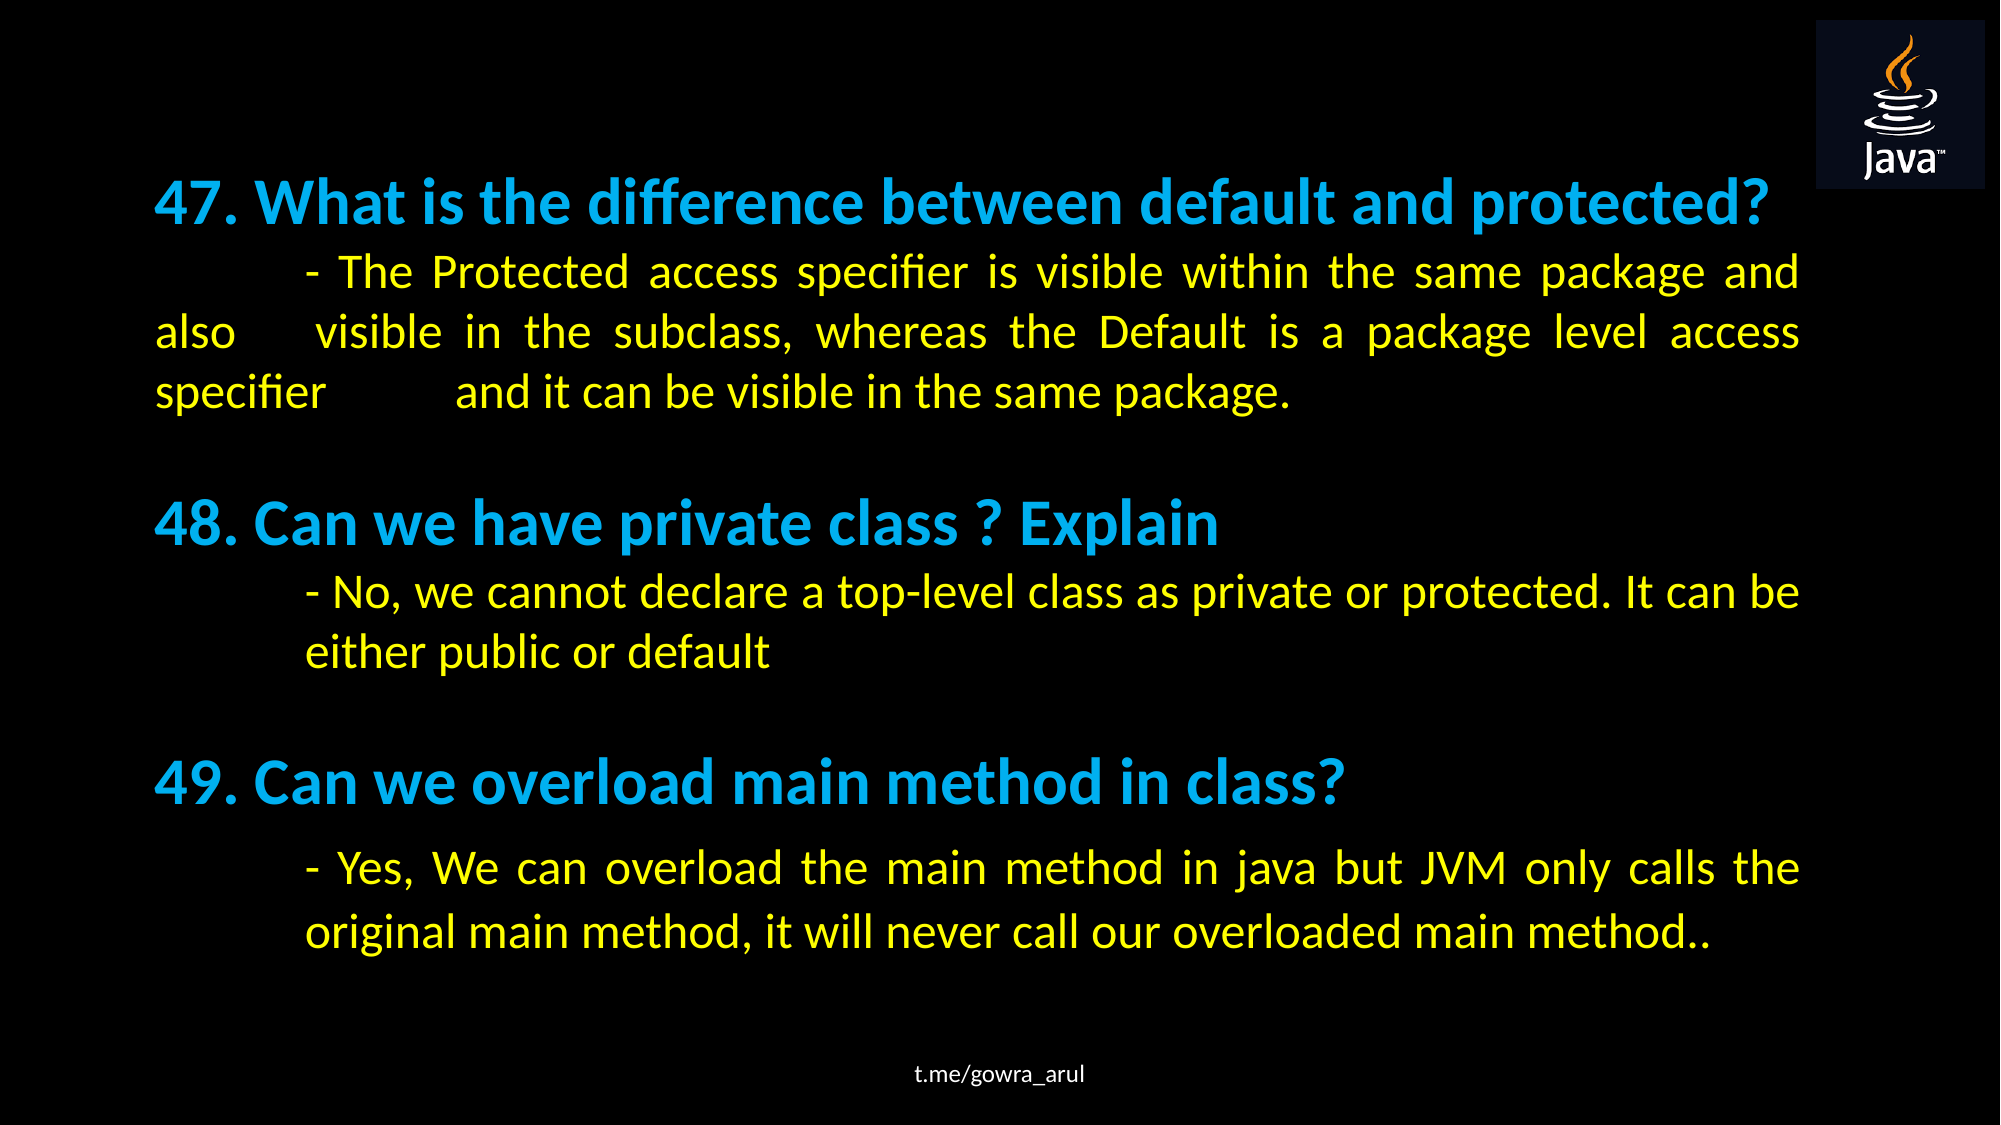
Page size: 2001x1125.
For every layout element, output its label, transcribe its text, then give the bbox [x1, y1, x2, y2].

text_box 47. What is the difference between default and protected? - The Protected access specifier is visible within the same package and also visible in the subclass, whereas the Default is a package level access specifier and it can be visible in the same package. 48. Can we have private class ? Explain - No, we cannot declare a top-level class as private or protected. It can be either public or default 49. Can we overload main method in class? - Yes, We can overload the main method in java but JVM only calls the original main method, it will never call our overloaded main method.. [140, 150, 1817, 966]
footer t.me/gowra_arul [662, 1042, 1338, 1103]
picture [1816, 20, 1985, 190]
